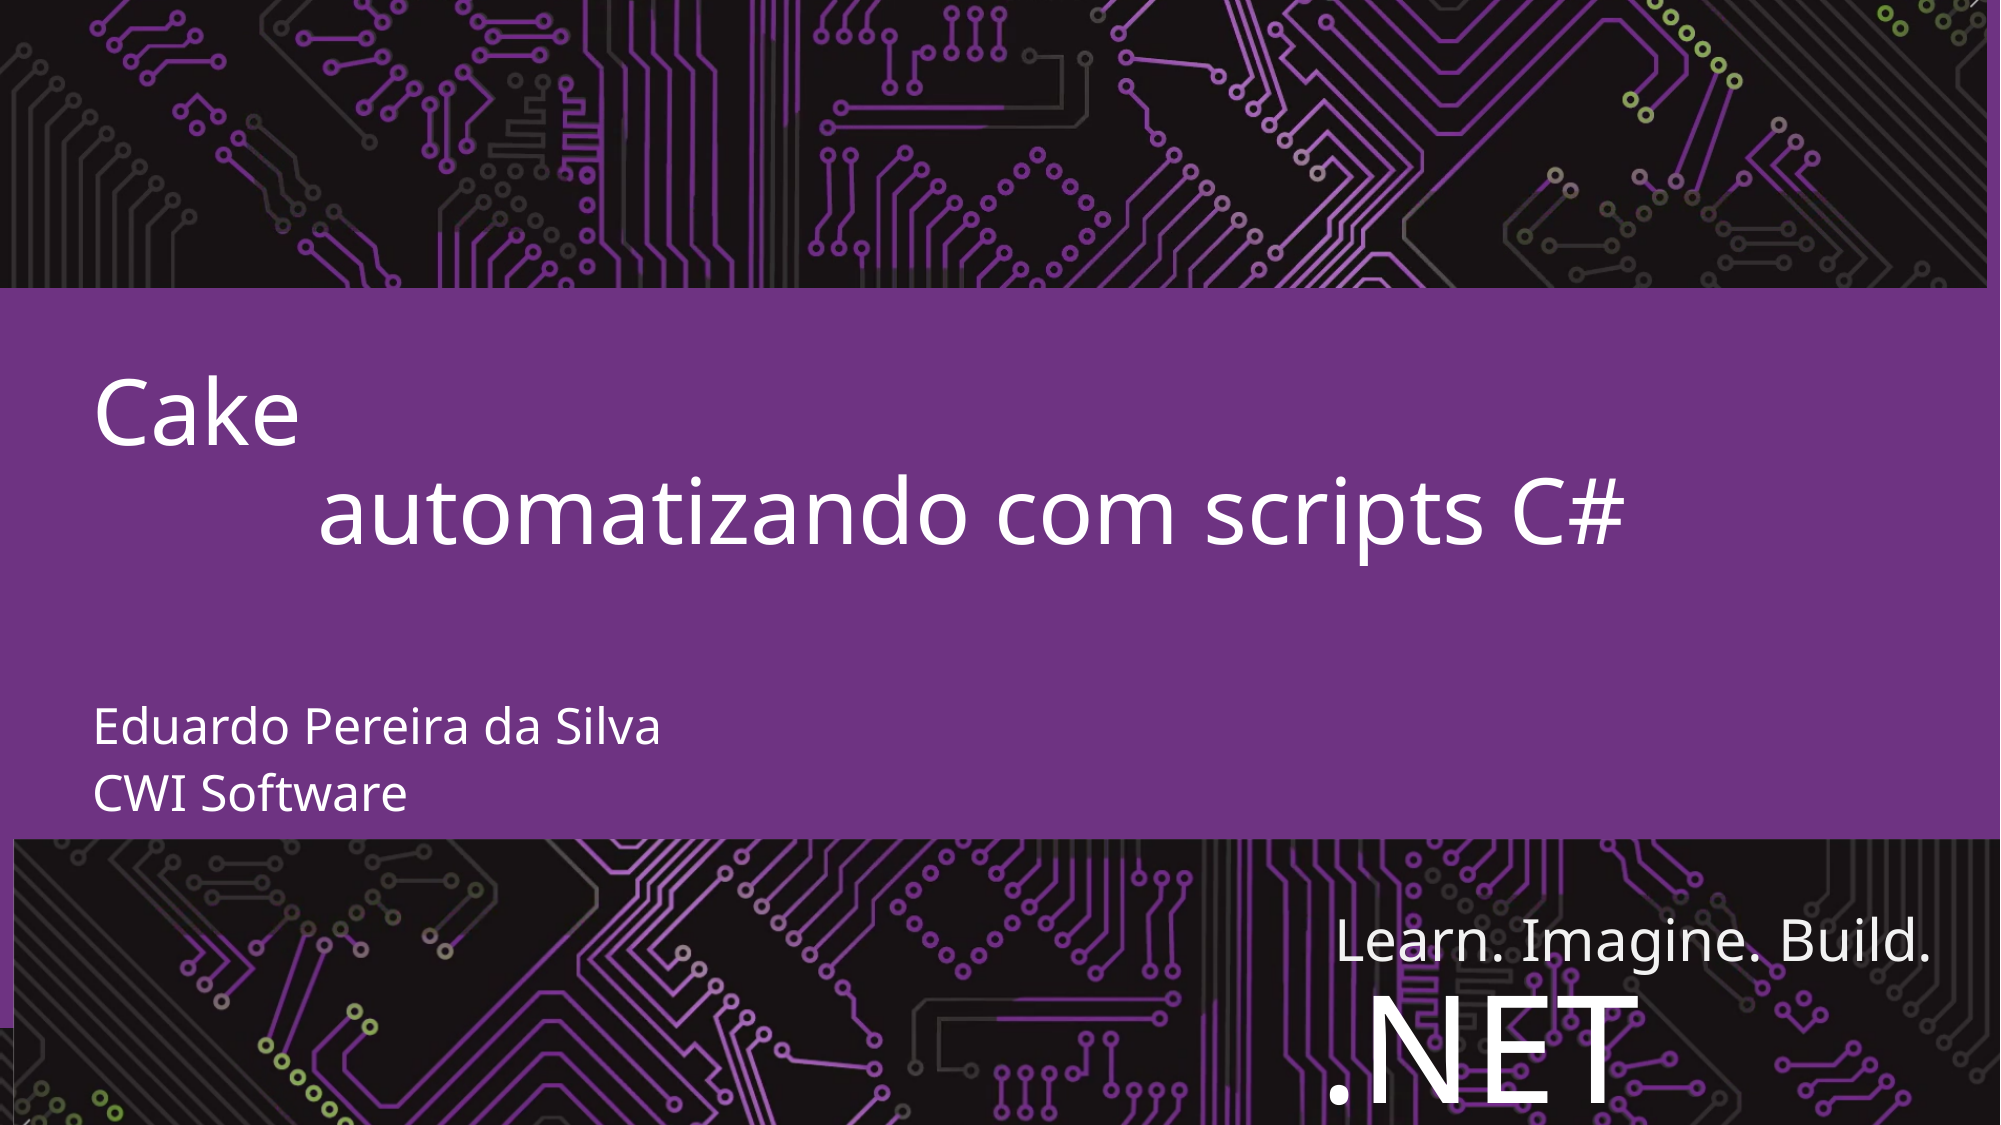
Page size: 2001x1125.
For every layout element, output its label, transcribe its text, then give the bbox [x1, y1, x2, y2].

picture [0, 838, 2000, 1125]
picture [0, 0, 1987, 289]
text_box Eduardo Pereira da Silva CWI Software [62, 677, 878, 837]
text_box Cake automatizando com scripts C# [62, 342, 1813, 491]
